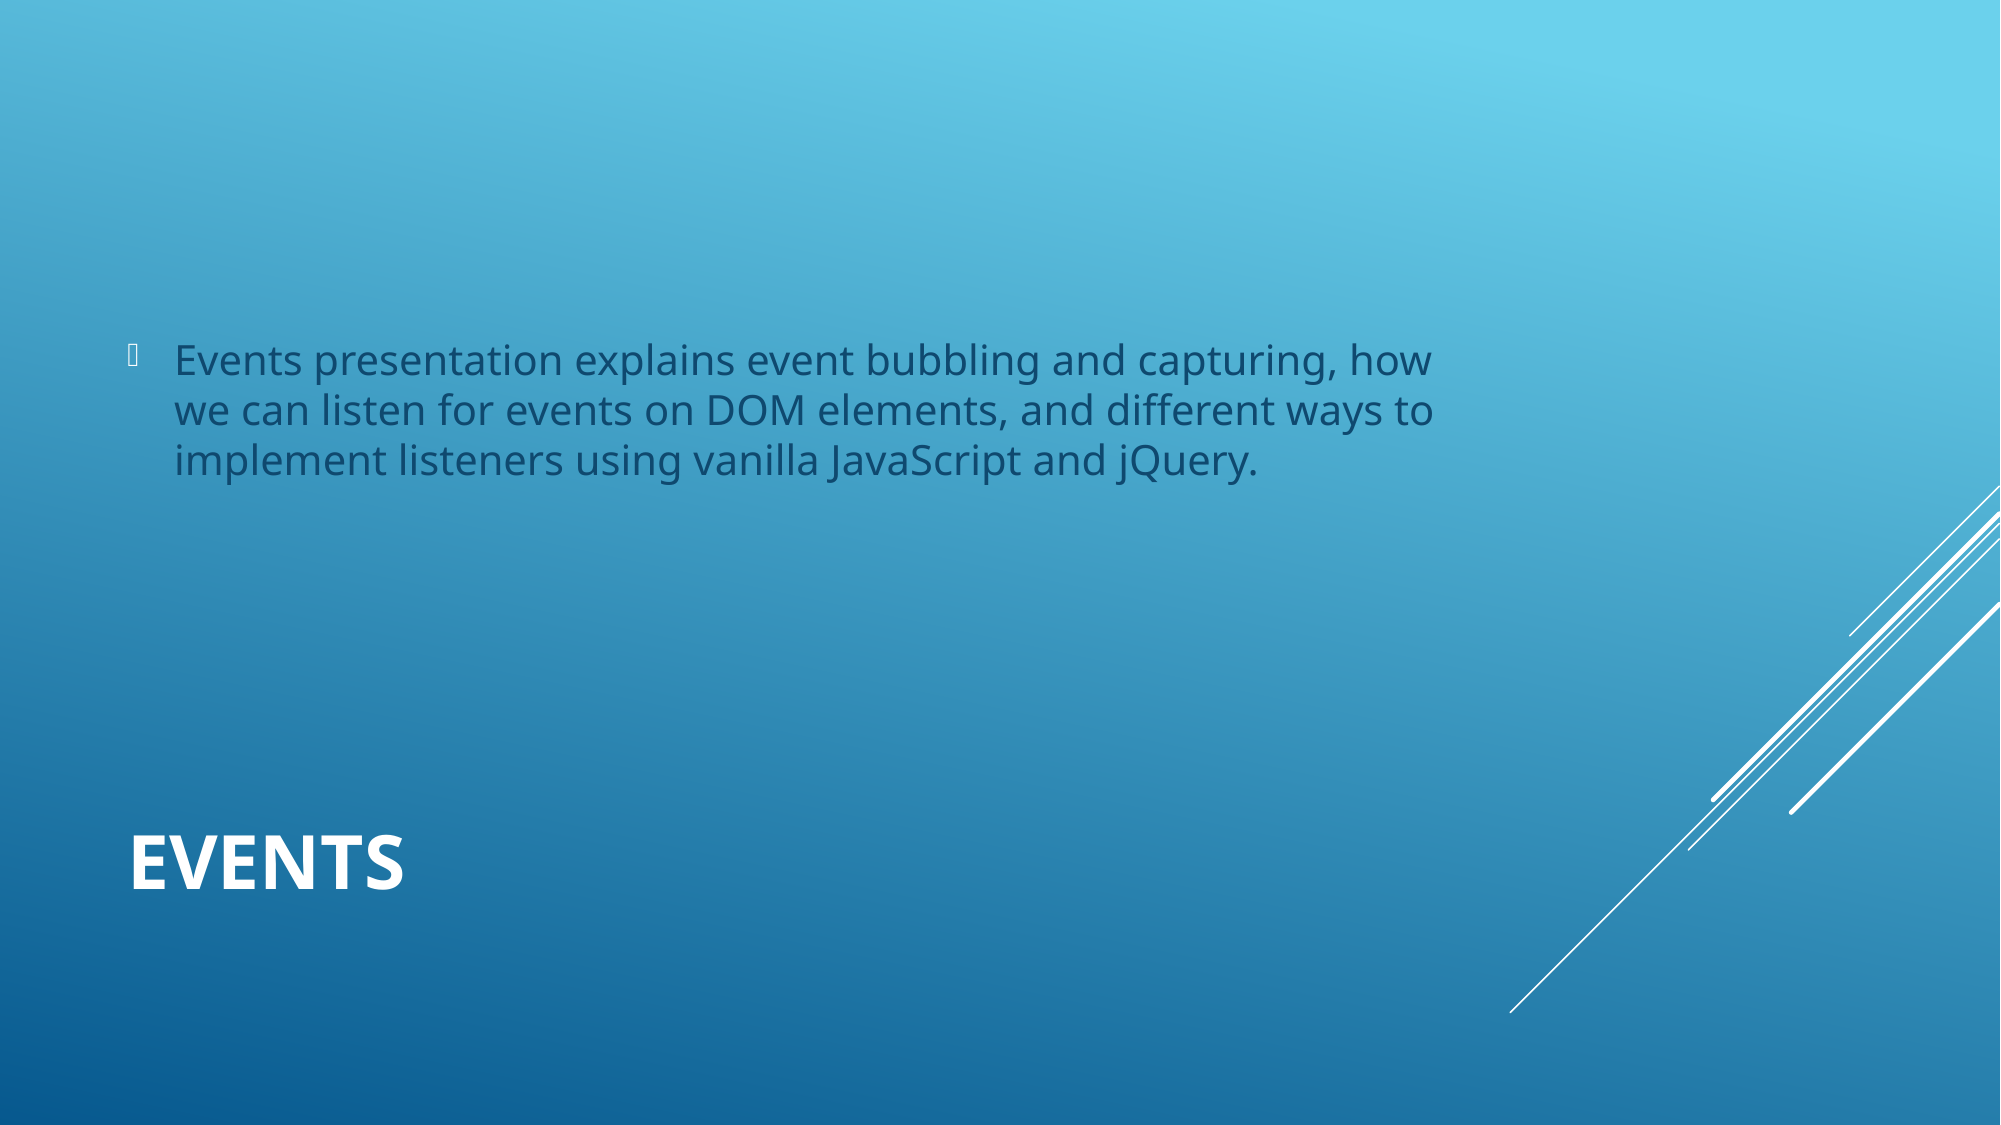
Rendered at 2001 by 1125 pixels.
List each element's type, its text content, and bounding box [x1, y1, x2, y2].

list Events presentation explains event bubbling and capturing, how we can listen for events on DOM elements, and different ways to implement listeners using vanilla JavaScript and jQuery. [112, 112, 1513, 706]
title Events [112, 736, 1513, 984]
